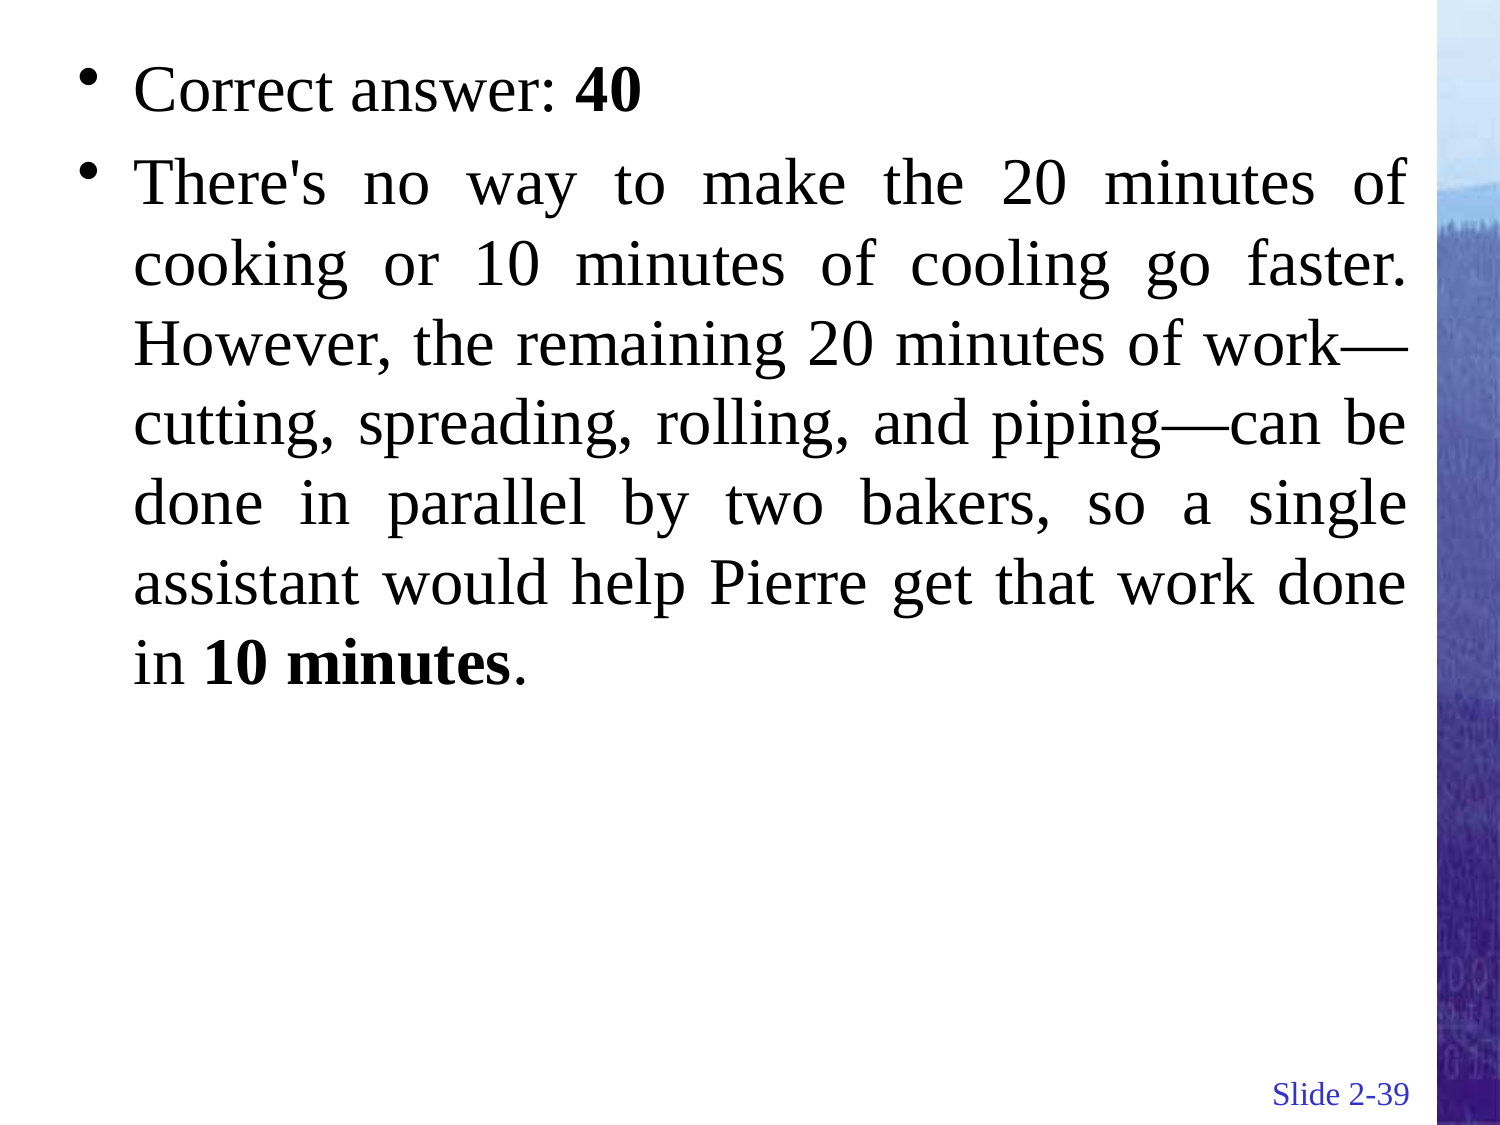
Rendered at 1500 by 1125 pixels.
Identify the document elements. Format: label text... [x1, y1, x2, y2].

picture [1437, 0, 1500, 1125]
list Correct answer: 40 There's no way to make the 20 minutes of cooking or 10 minutes of cooling go faster. However, the remaining 20 minutes of work—cutting, spreading, rolling, and piping—can be done in parallel by two bakers, so a single assistant would help Pierre get that work done in 10 minutes. [62, 37, 1426, 1051]
